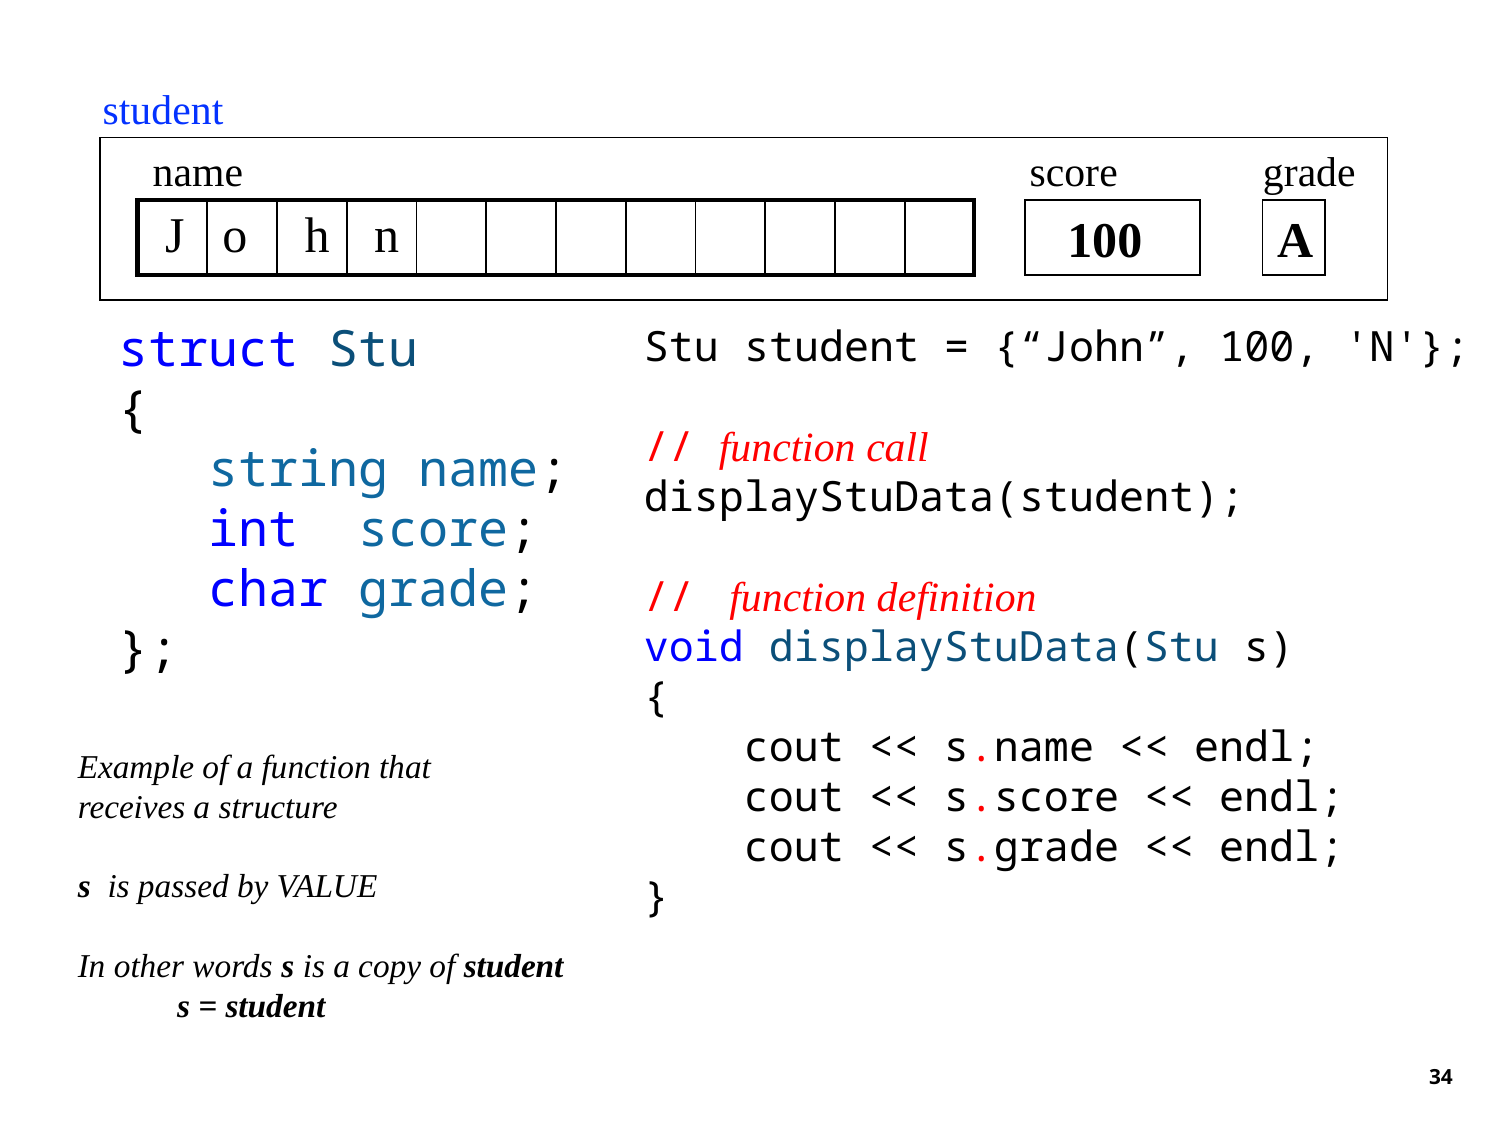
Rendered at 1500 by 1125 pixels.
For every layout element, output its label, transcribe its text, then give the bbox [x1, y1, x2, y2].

slide_number 34 [1155, 1024, 1468, 1100]
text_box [87, 74, 1388, 301]
text_box Example of a function that receives a structure s is passed by VALUE In other words s is a copy of student s = student [63, 737, 589, 1032]
text_box struct Stu { string name; int score; char grade; }; [103, 309, 584, 684]
text_box Stu student = {“John”, 100, 'N'}; // function call displayStuData(student); // function definition void displayStuData(Stu s) { cout << s.name << endl; cout << s.score << endl; cout << s.grade << endl; } [629, 312, 1484, 928]
